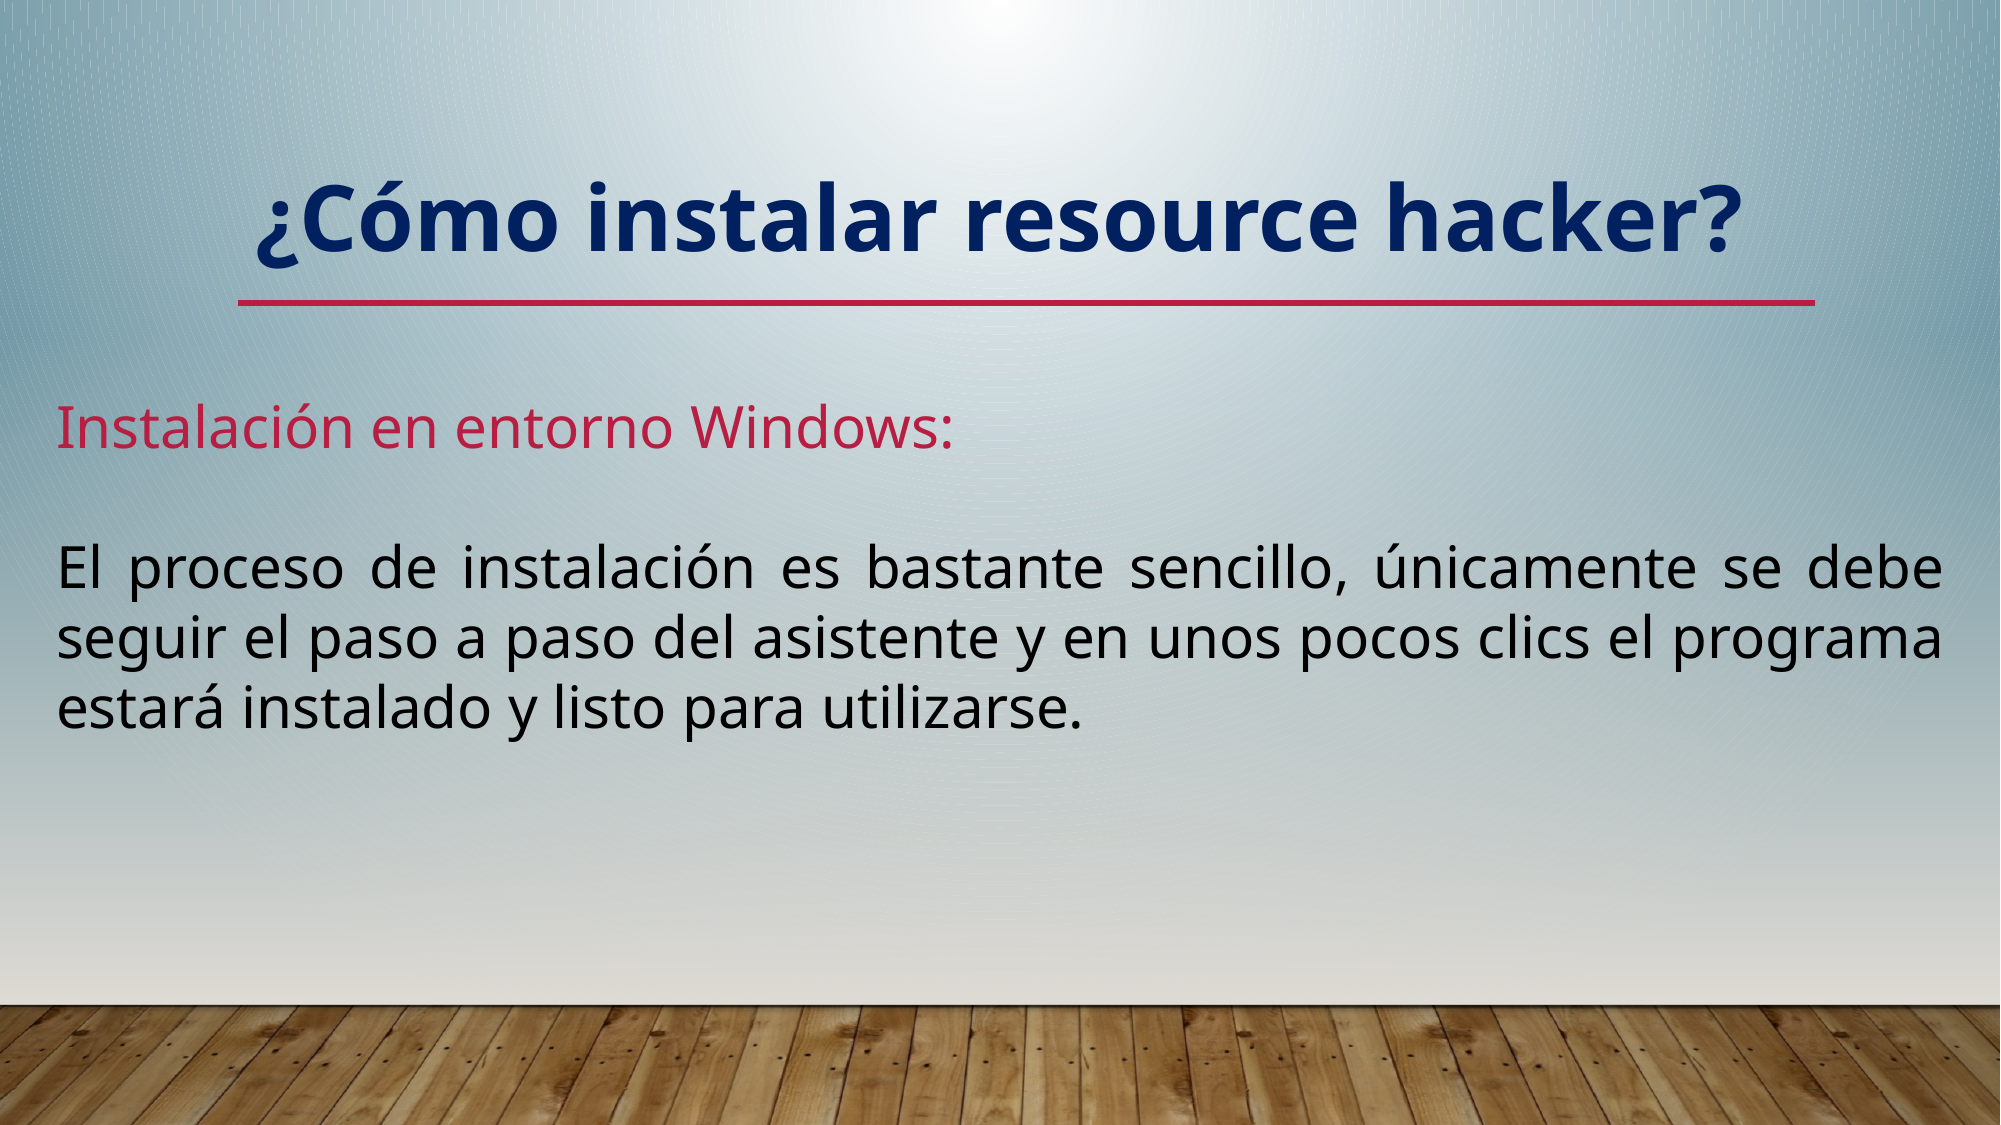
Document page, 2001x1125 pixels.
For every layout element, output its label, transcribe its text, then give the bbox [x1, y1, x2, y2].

text_box Instalación en entorno Windows: El proceso de instalación es bastante sencillo, únicamente se debe seguir el paso a paso del asistente y en unos pocos clics el programa estará instalado y listo para utilizarse. [41, 383, 1959, 748]
text_box ¿Cómo instalar resource hacker? [0, 152, 2000, 277]
picture [0, 1005, 2000, 1125]
